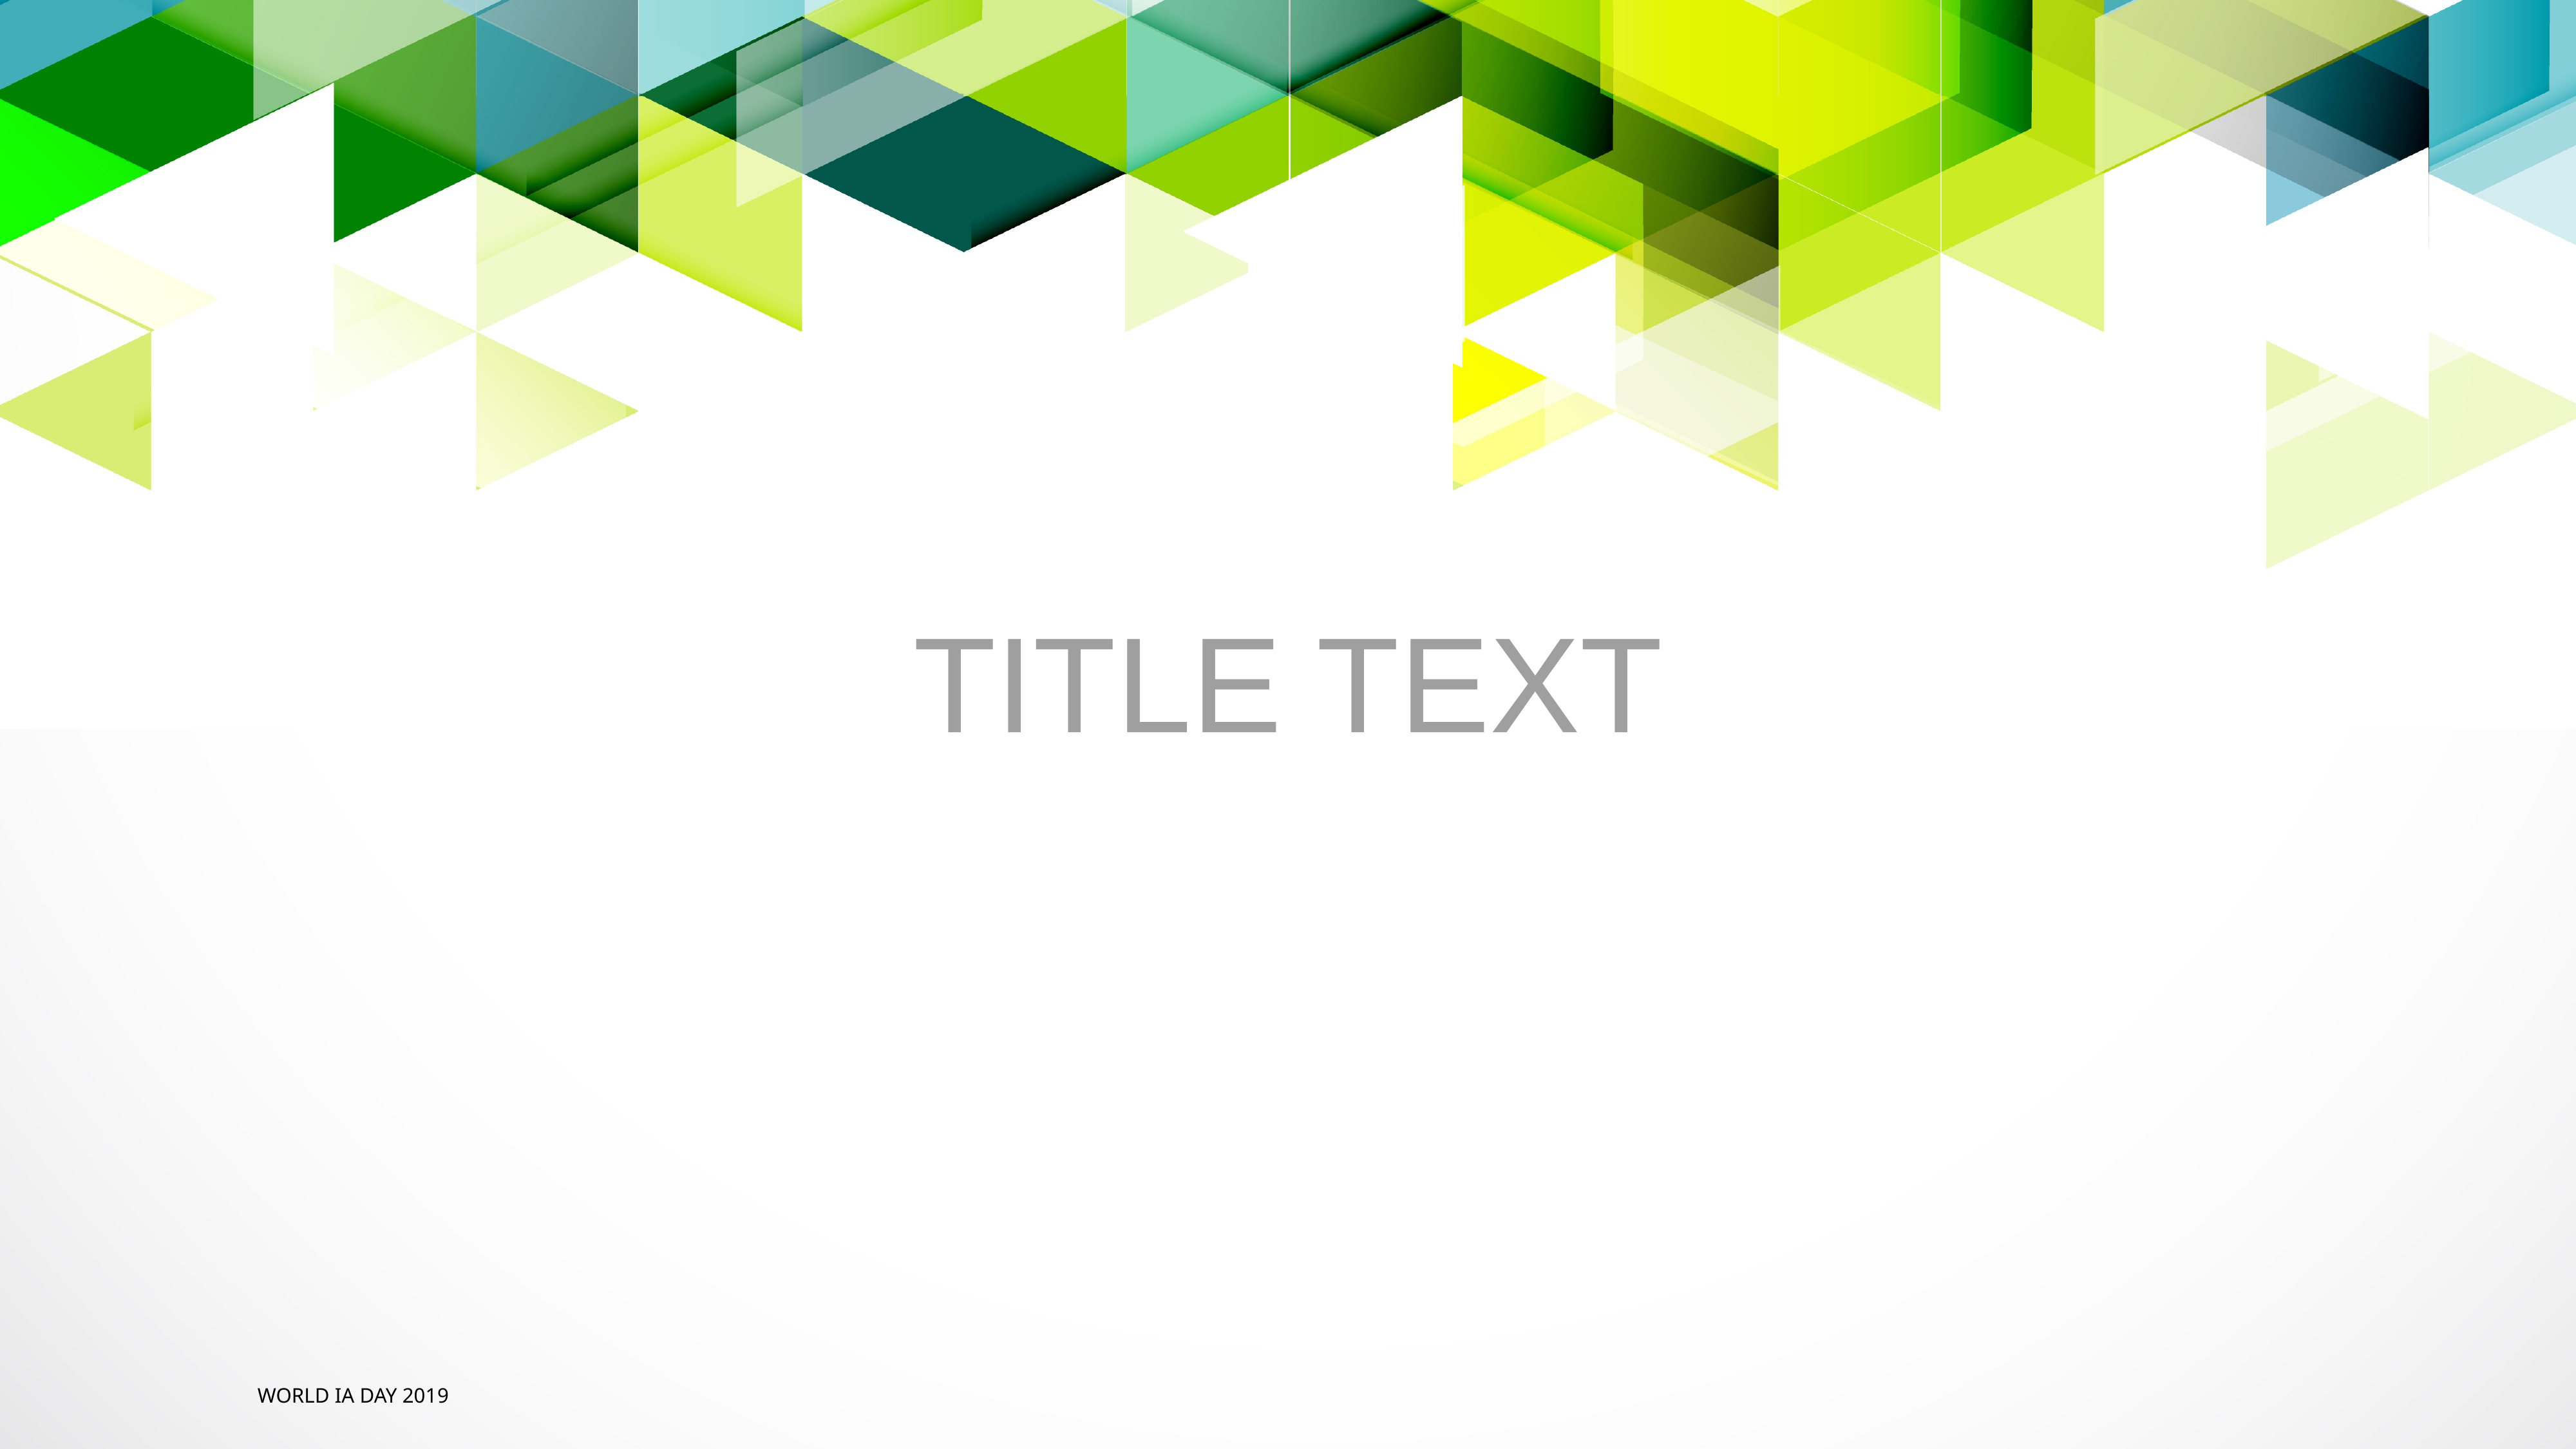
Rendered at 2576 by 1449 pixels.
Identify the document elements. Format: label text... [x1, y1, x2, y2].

title Title Text [179, 398, 2398, 760]
picture [0, 0, 2576, 1449]
